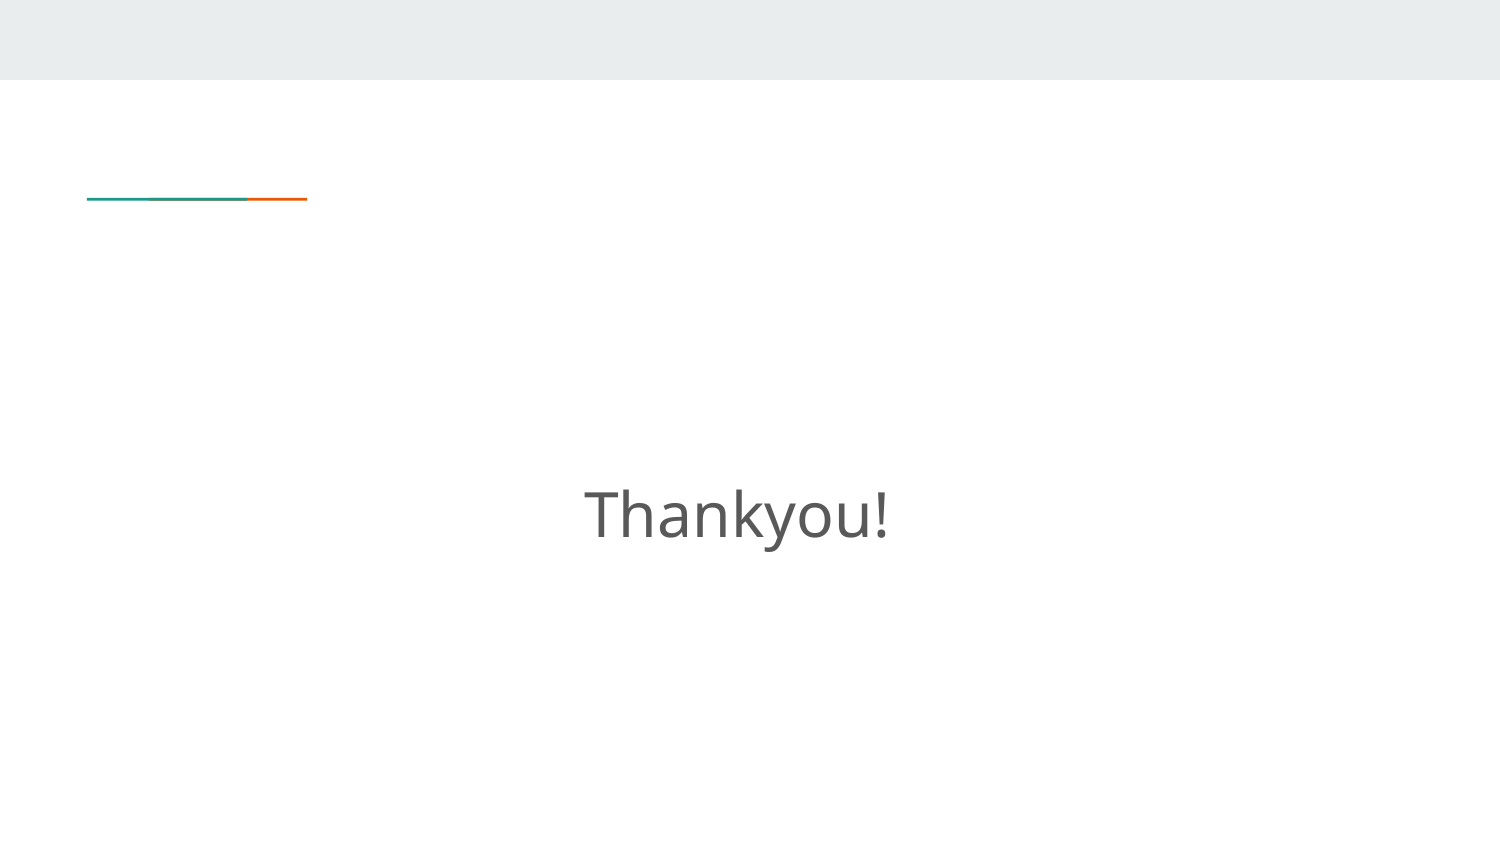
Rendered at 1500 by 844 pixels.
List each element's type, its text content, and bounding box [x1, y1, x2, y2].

list Thankyou! [119, 341, 1381, 712]
